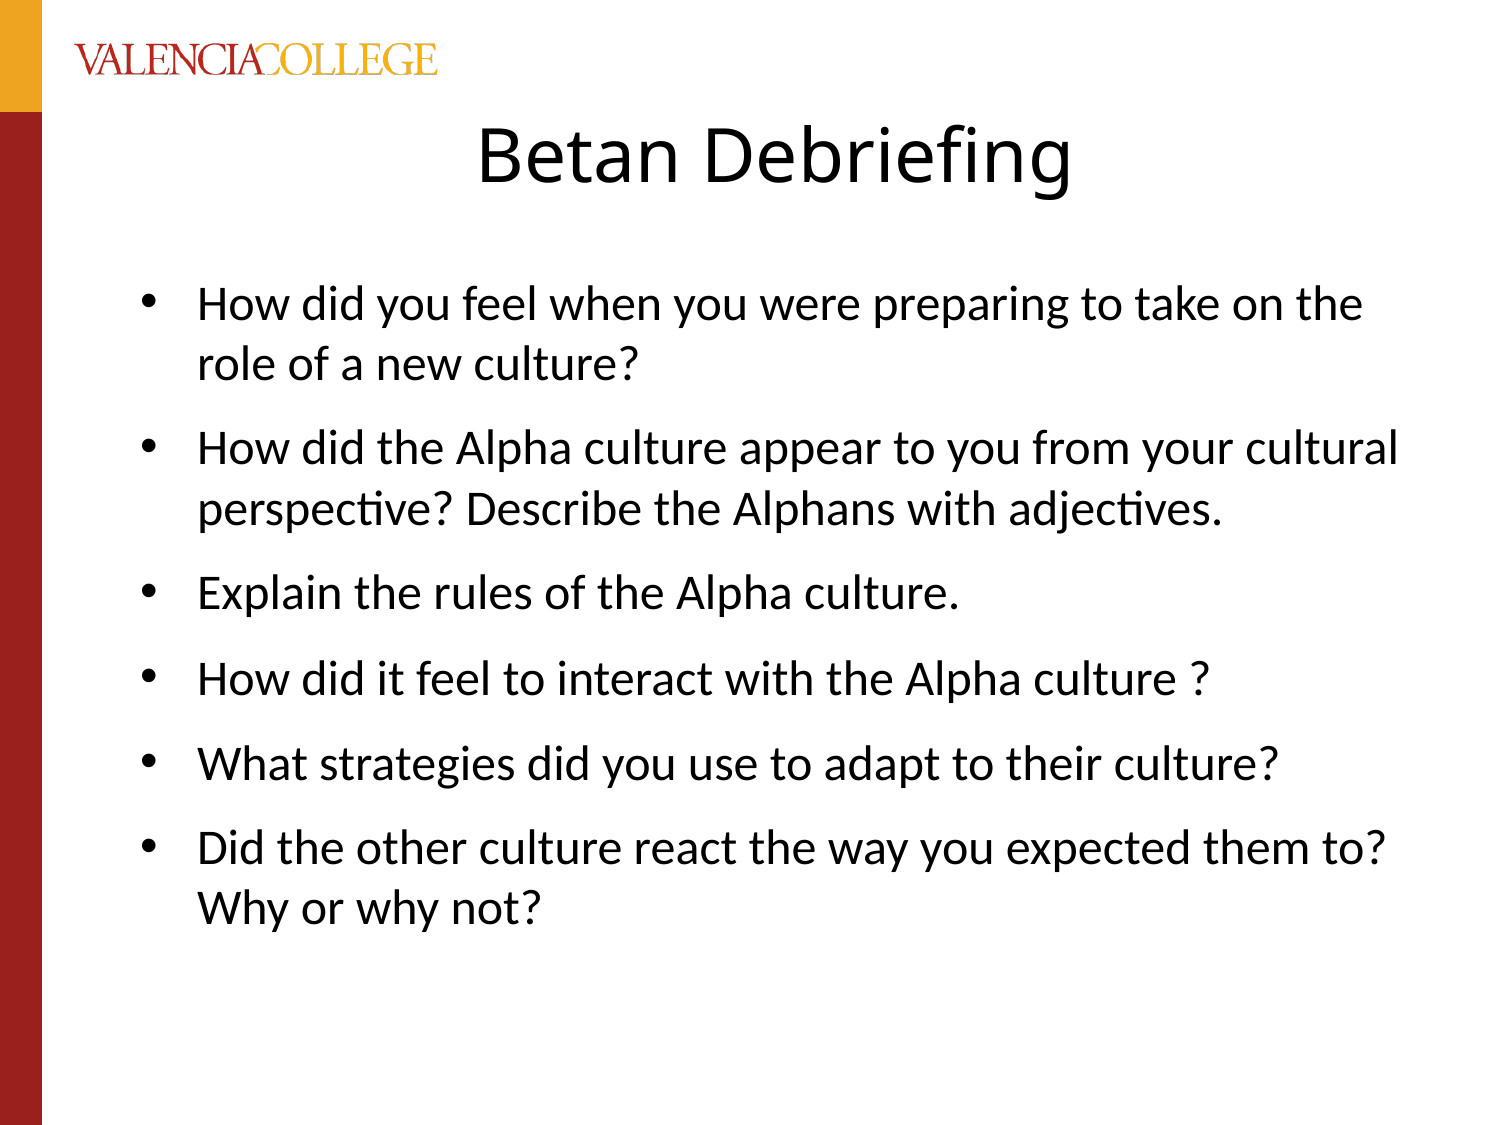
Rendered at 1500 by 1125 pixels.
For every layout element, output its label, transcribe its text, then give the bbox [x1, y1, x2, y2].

picture [74, 43, 438, 75]
picture [0, 0, 42, 1125]
title Betan Debriefing [137, 99, 1413, 206]
subtitle How did you feel when you were preparing to take on the role of a new culture? How did the Alpha culture appear to you from your cultural perspective? Describe the Alphans with adjectives. Explain the rules of the Alpha culture. How did it feel to interact with the Alpha culture ? What strategies did you use to adapt to their culture? Did the other culture react the way you expected them to? Why or why not? [125, 262, 1438, 988]
